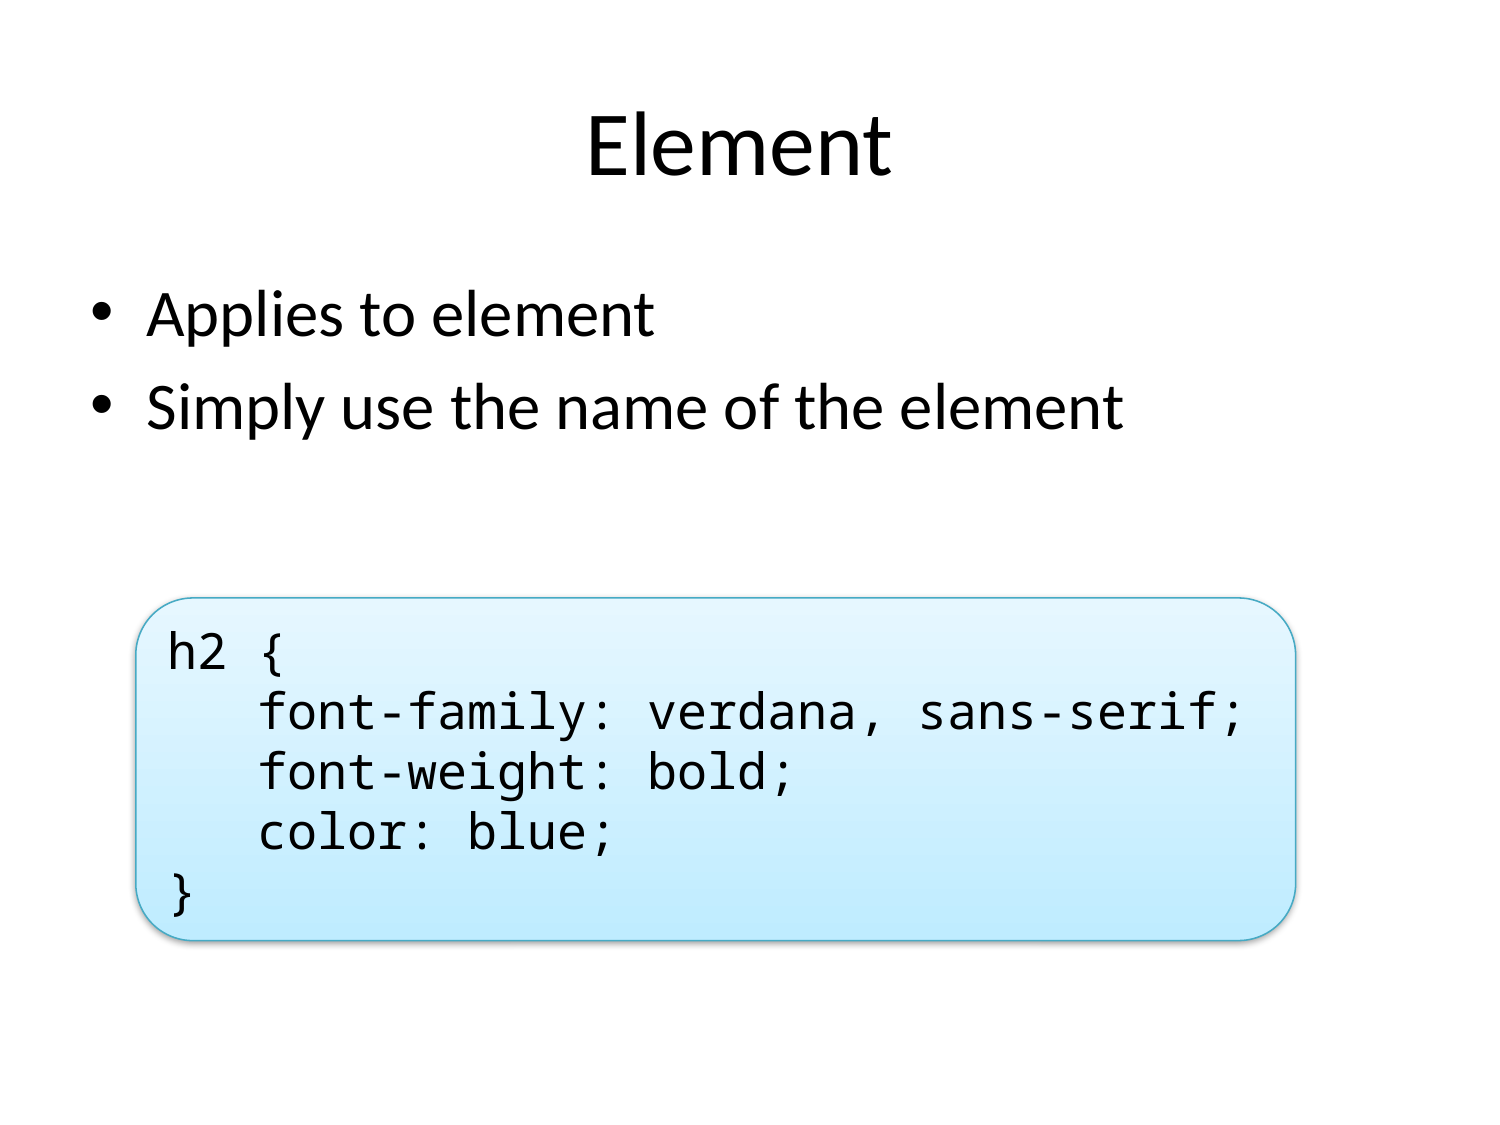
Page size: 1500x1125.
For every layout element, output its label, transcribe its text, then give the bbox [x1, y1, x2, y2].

title Element [75, 45, 1425, 233]
list Applies to element Simply use the name of the element [75, 262, 1425, 1005]
text_box h2 { font-family: verdana, sans-serif; font-weight: bold; color: blue; } [135, 597, 1297, 942]
